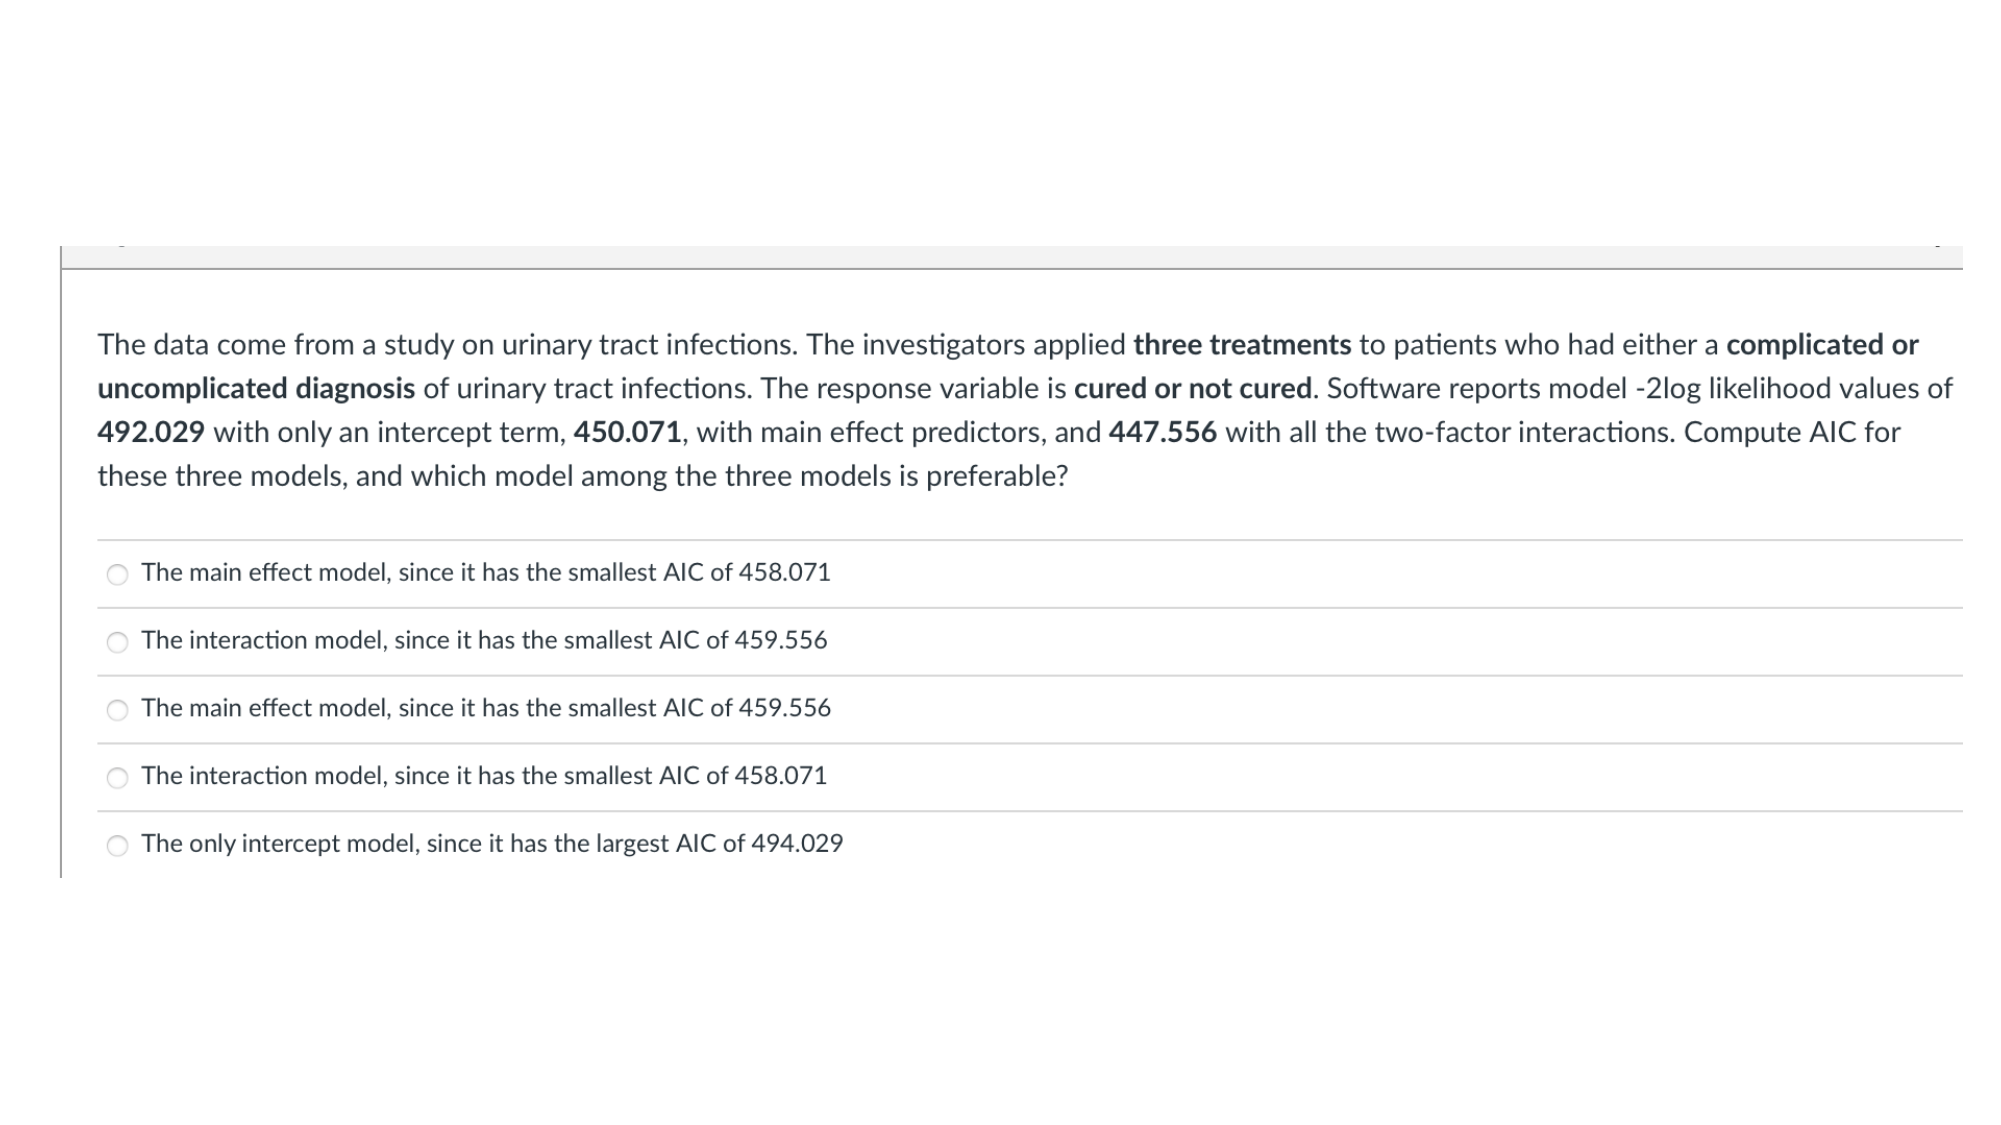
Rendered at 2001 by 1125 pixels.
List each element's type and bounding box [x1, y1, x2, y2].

picture [37, 246, 1963, 879]
